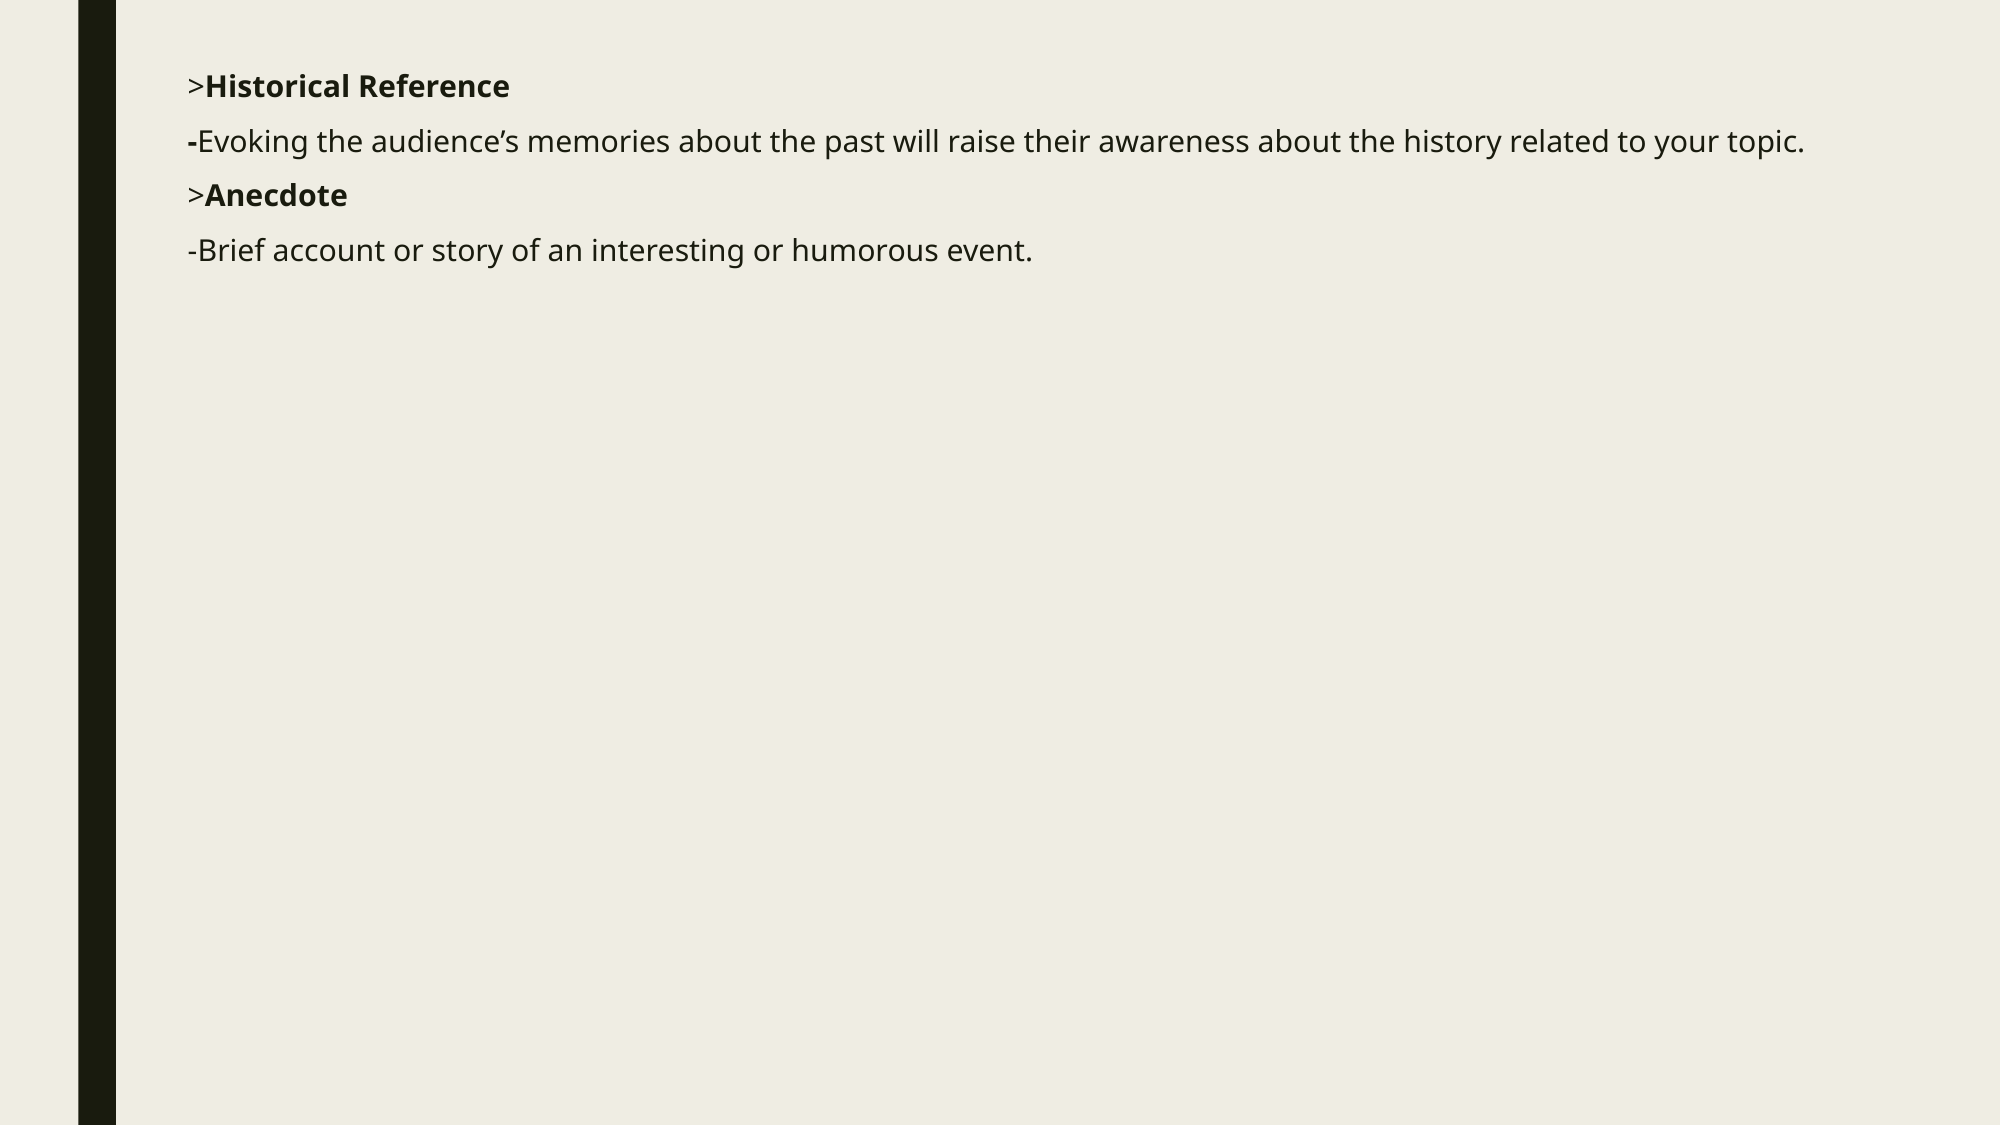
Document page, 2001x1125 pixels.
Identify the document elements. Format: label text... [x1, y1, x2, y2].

title >Historical Reference -Evoking the audience’s memories about the past will raise their awareness about the history related to your topic. >Anecdote -Brief account or story of an interesting or humorous event. [172, 42, 1923, 286]
